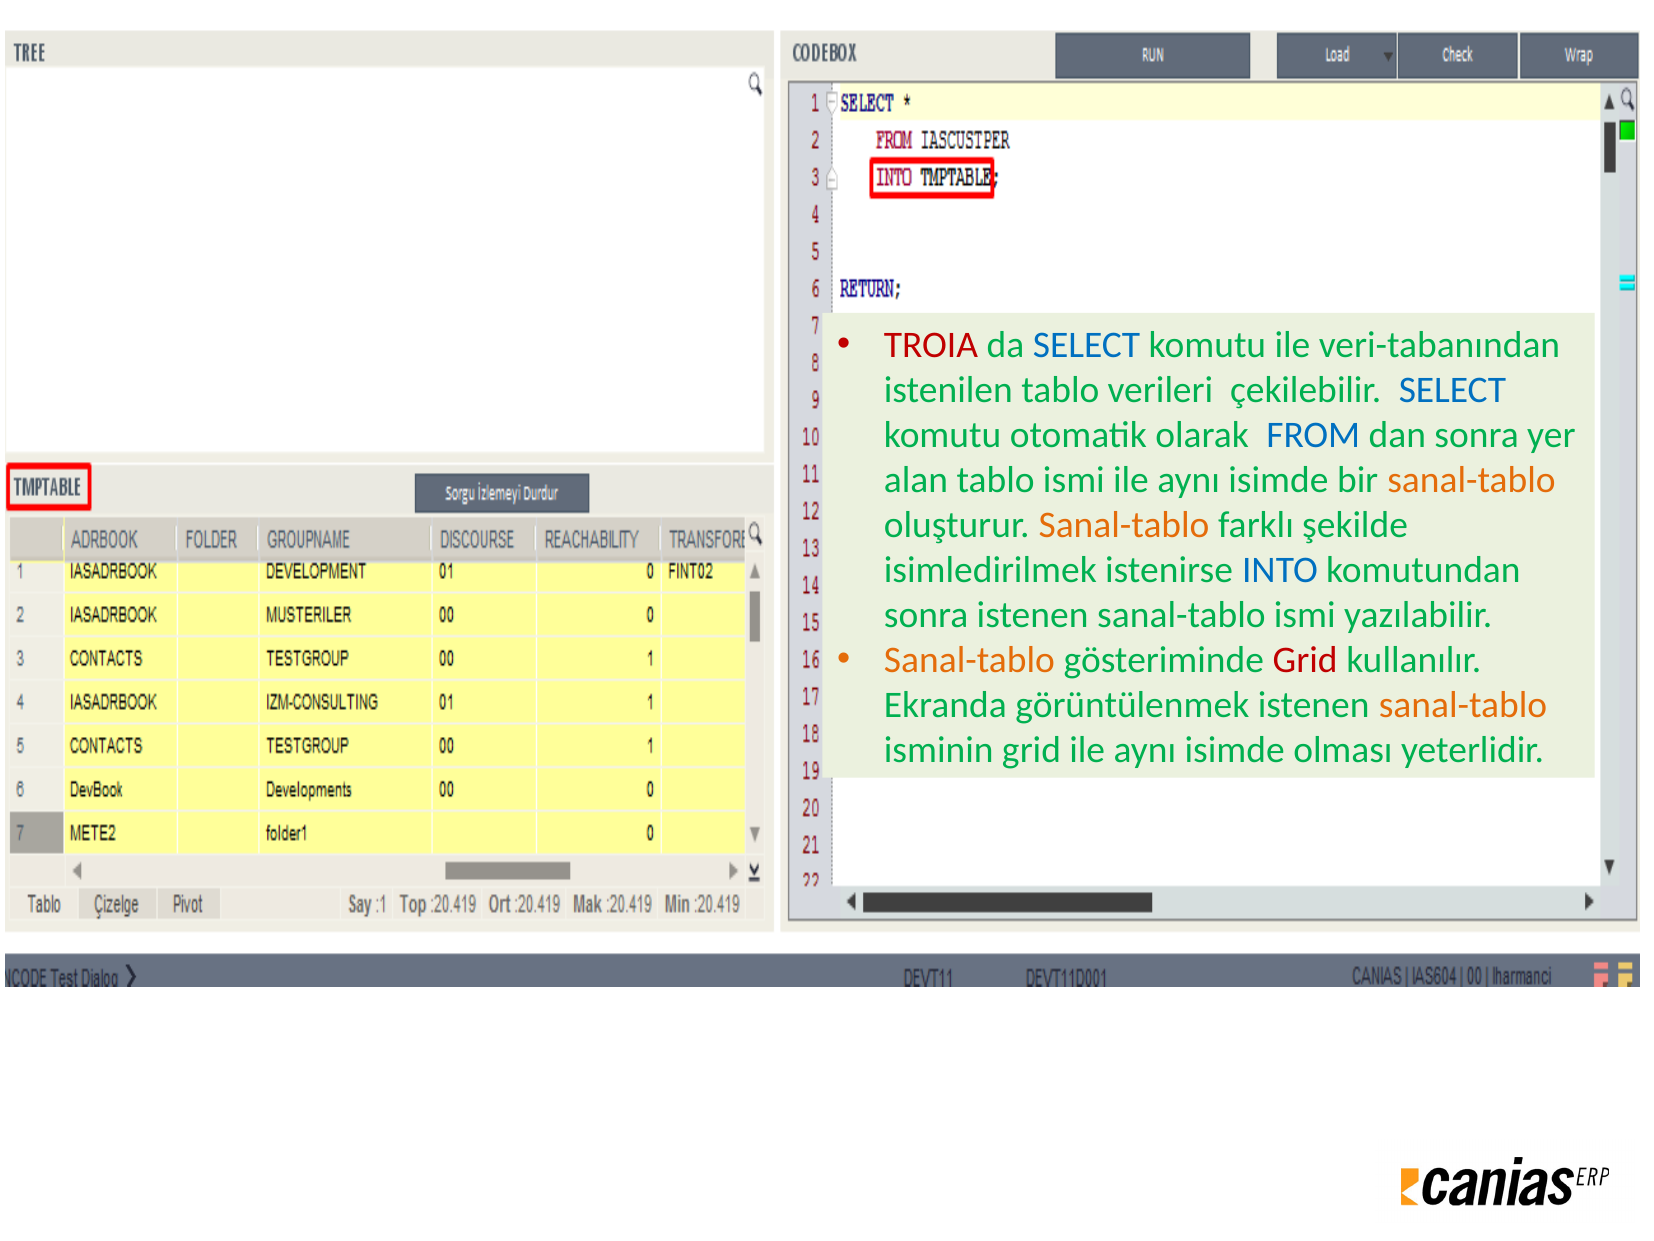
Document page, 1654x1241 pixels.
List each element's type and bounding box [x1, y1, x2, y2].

picture [1375, 1139, 1635, 1223]
picture [4, 29, 1640, 987]
